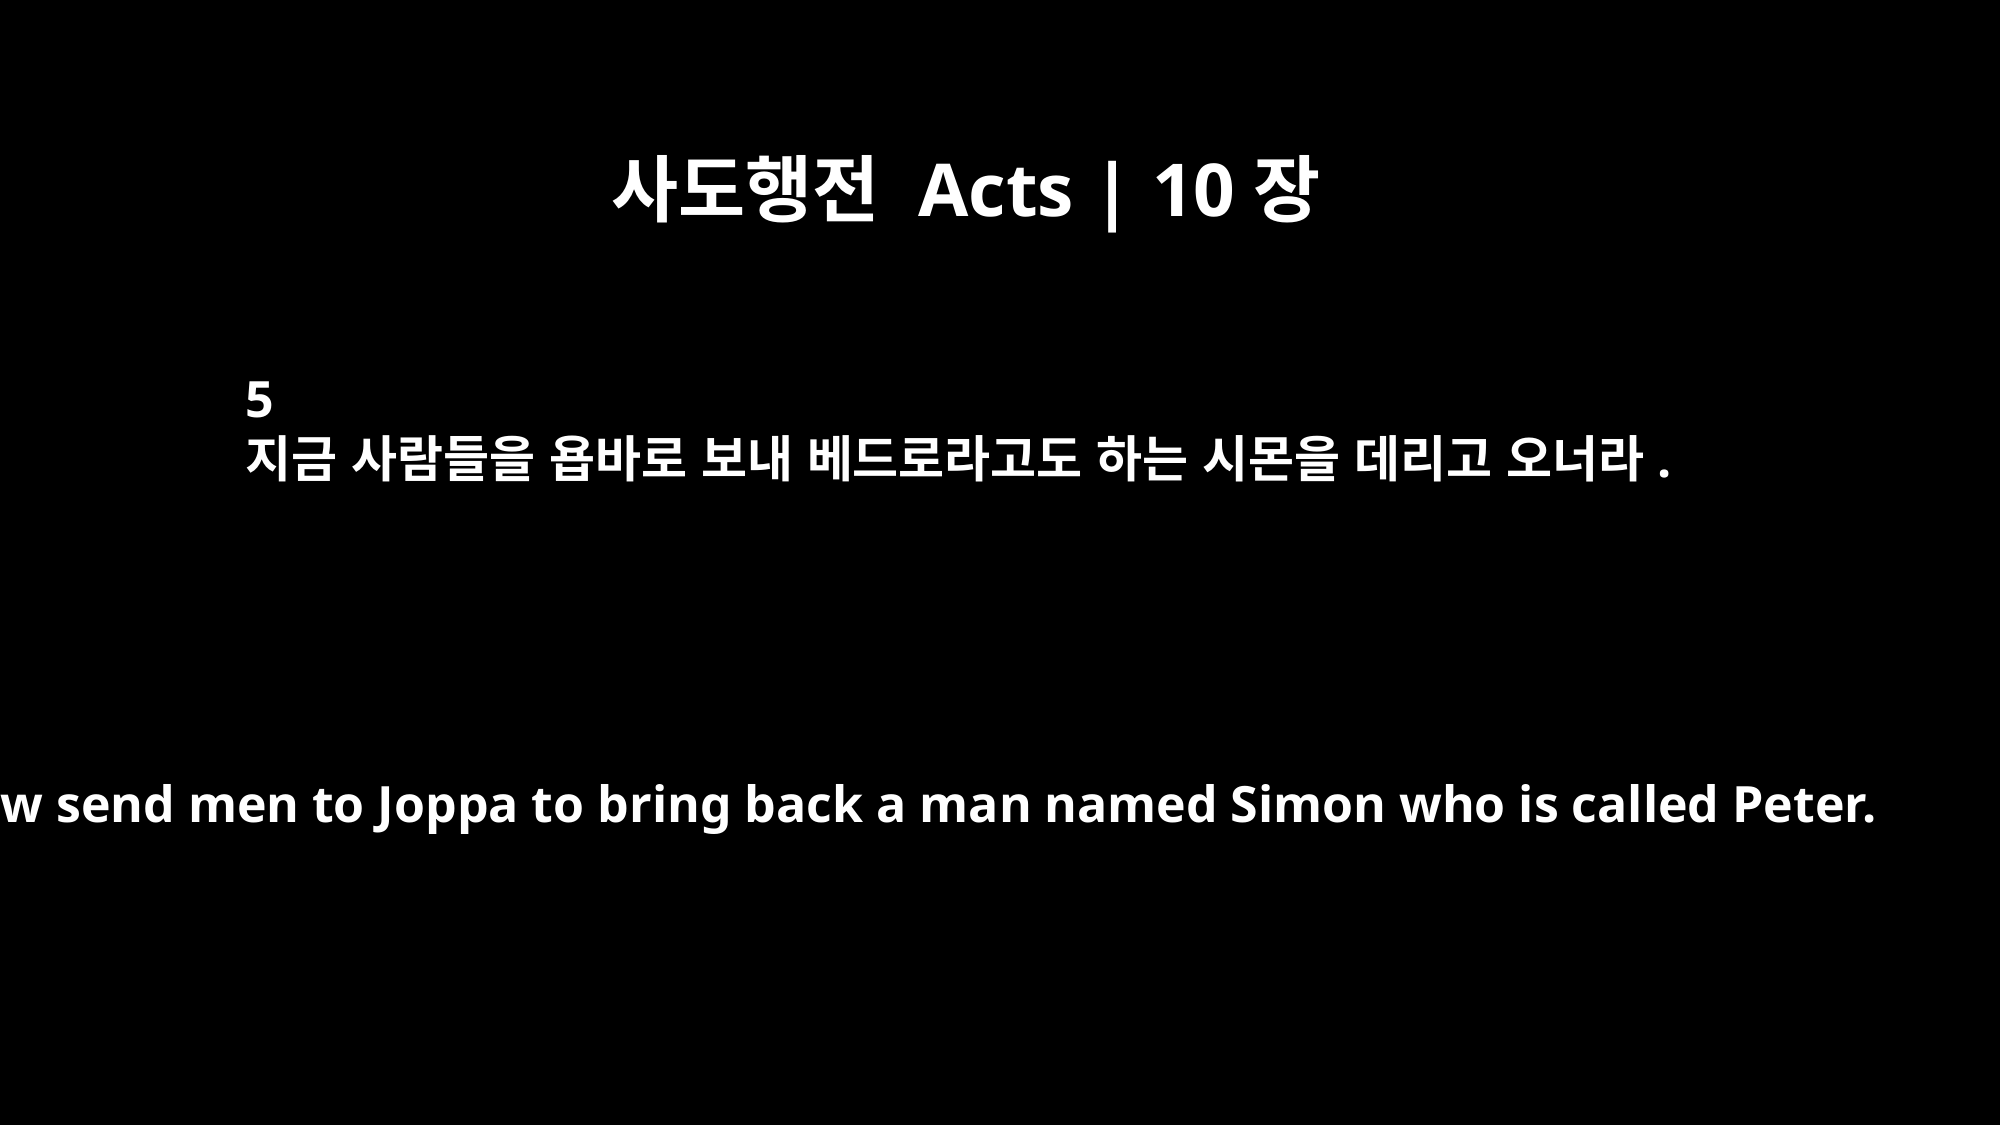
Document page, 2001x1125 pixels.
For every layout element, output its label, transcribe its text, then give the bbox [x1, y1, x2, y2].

text_box 5 지금 사람들을 욥바로 보내 베드로라고도 하는 시몬을 데리고 오너라. [230, 359, 1687, 495]
text_box 사도행전 Acts | 10장 [596, 136, 1336, 239]
text_box Now send men to Joppa to bring back a man named Simon who is called Peter. [0, 764, 1893, 840]
